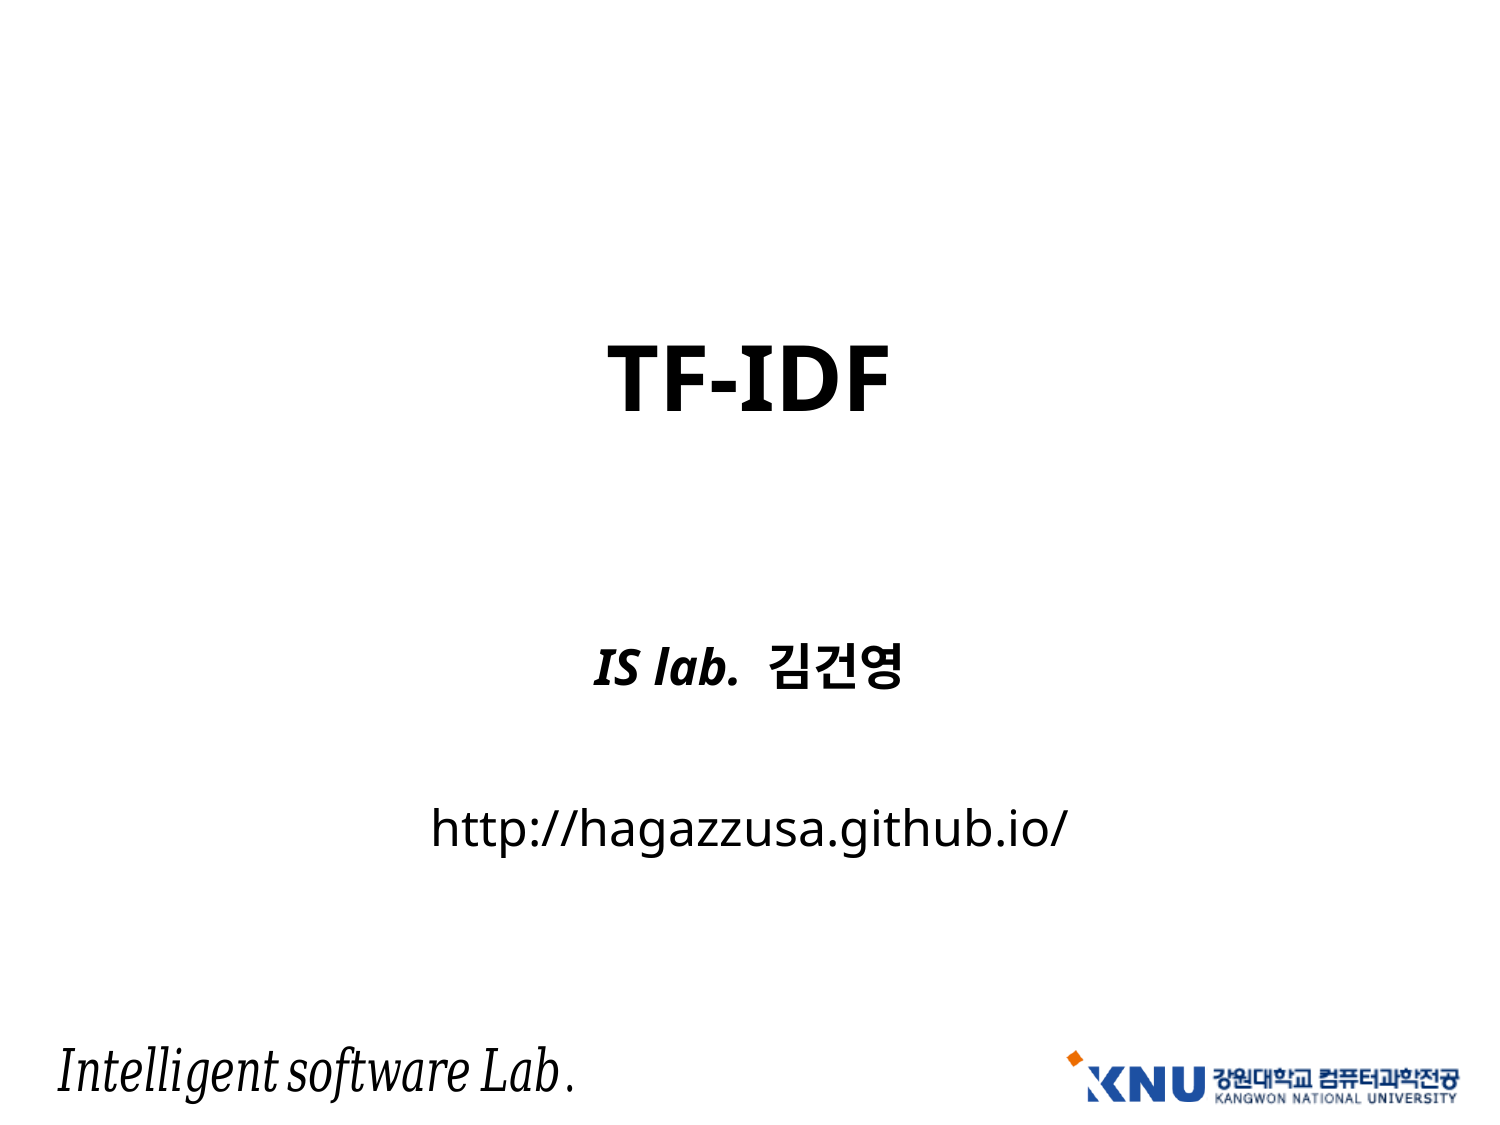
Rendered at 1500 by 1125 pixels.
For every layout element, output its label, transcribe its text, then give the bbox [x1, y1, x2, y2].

picture [1066, 1050, 1205, 1102]
subtitle IS lab. 김건영 http://hagazzusa.github.io/ [187, 466, 1313, 926]
title TF-IDF [8, 184, 1492, 439]
picture [1206, 1063, 1468, 1106]
